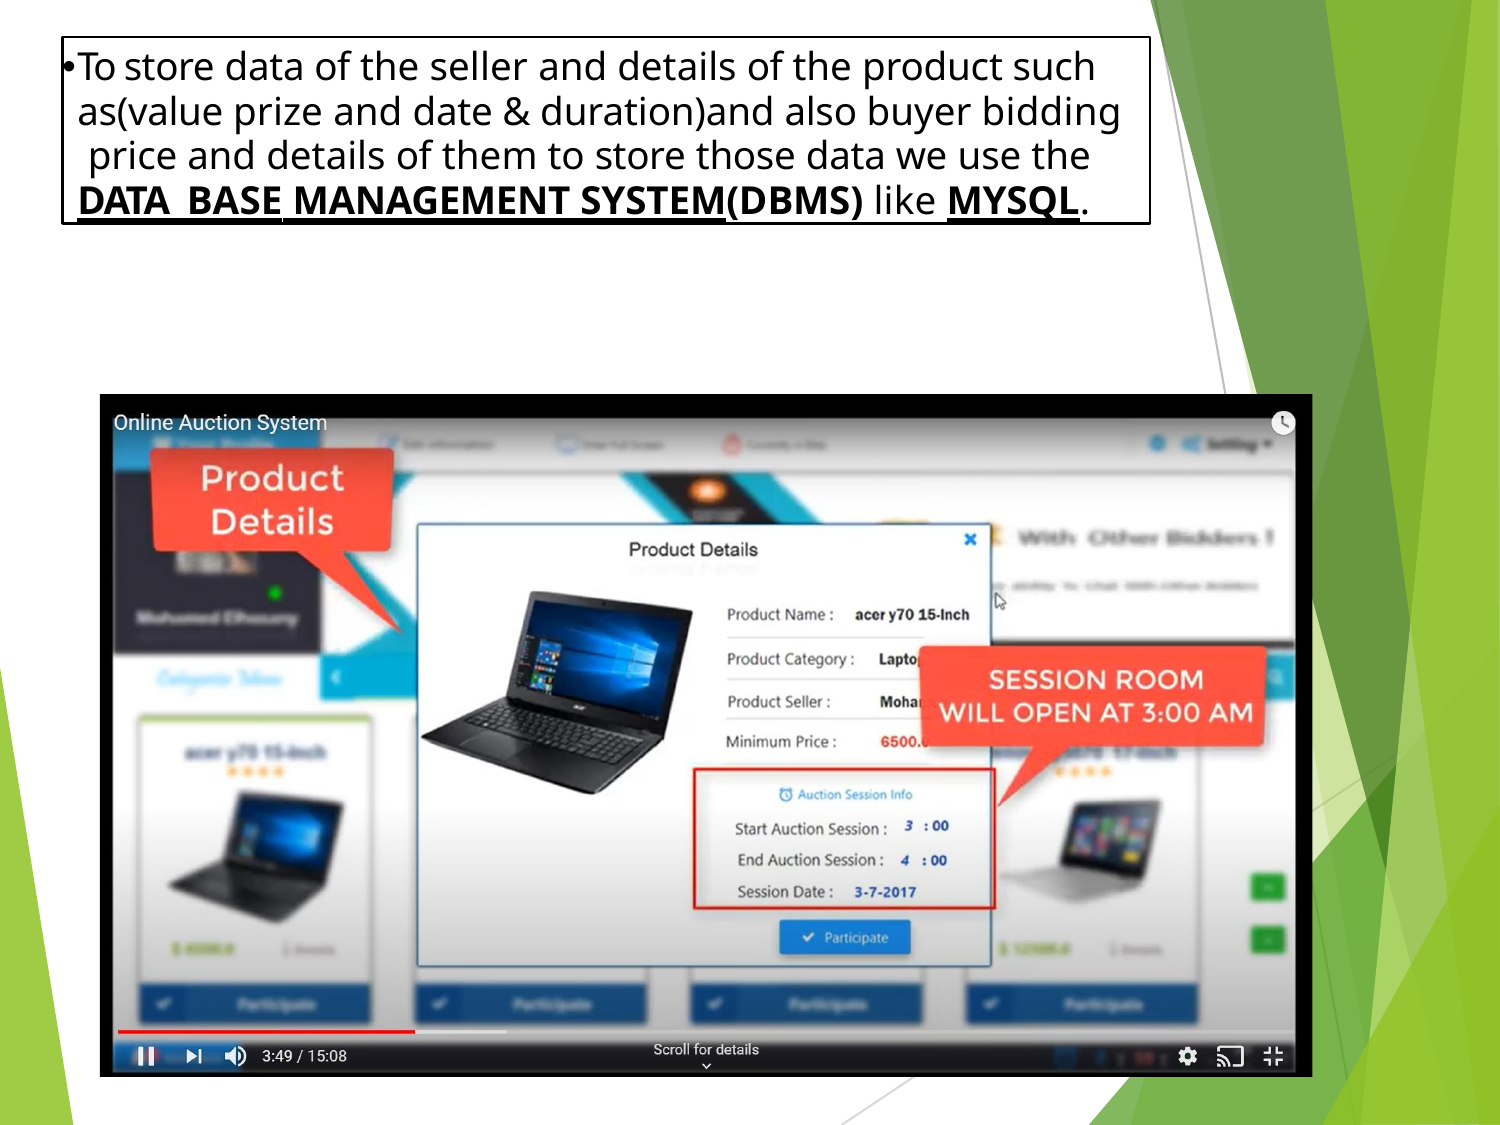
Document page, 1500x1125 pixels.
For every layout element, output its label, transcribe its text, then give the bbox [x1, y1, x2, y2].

text_box [99, 394, 1313, 1077]
text_box To store data of the seller and details of the product such as(value prize and date & duration)and also buyer bidding price and details of them to store those data we use the DATA BASE MANAGEMENT SYSTEM(DBMS) like MYSQL. [62, 37, 1150, 224]
